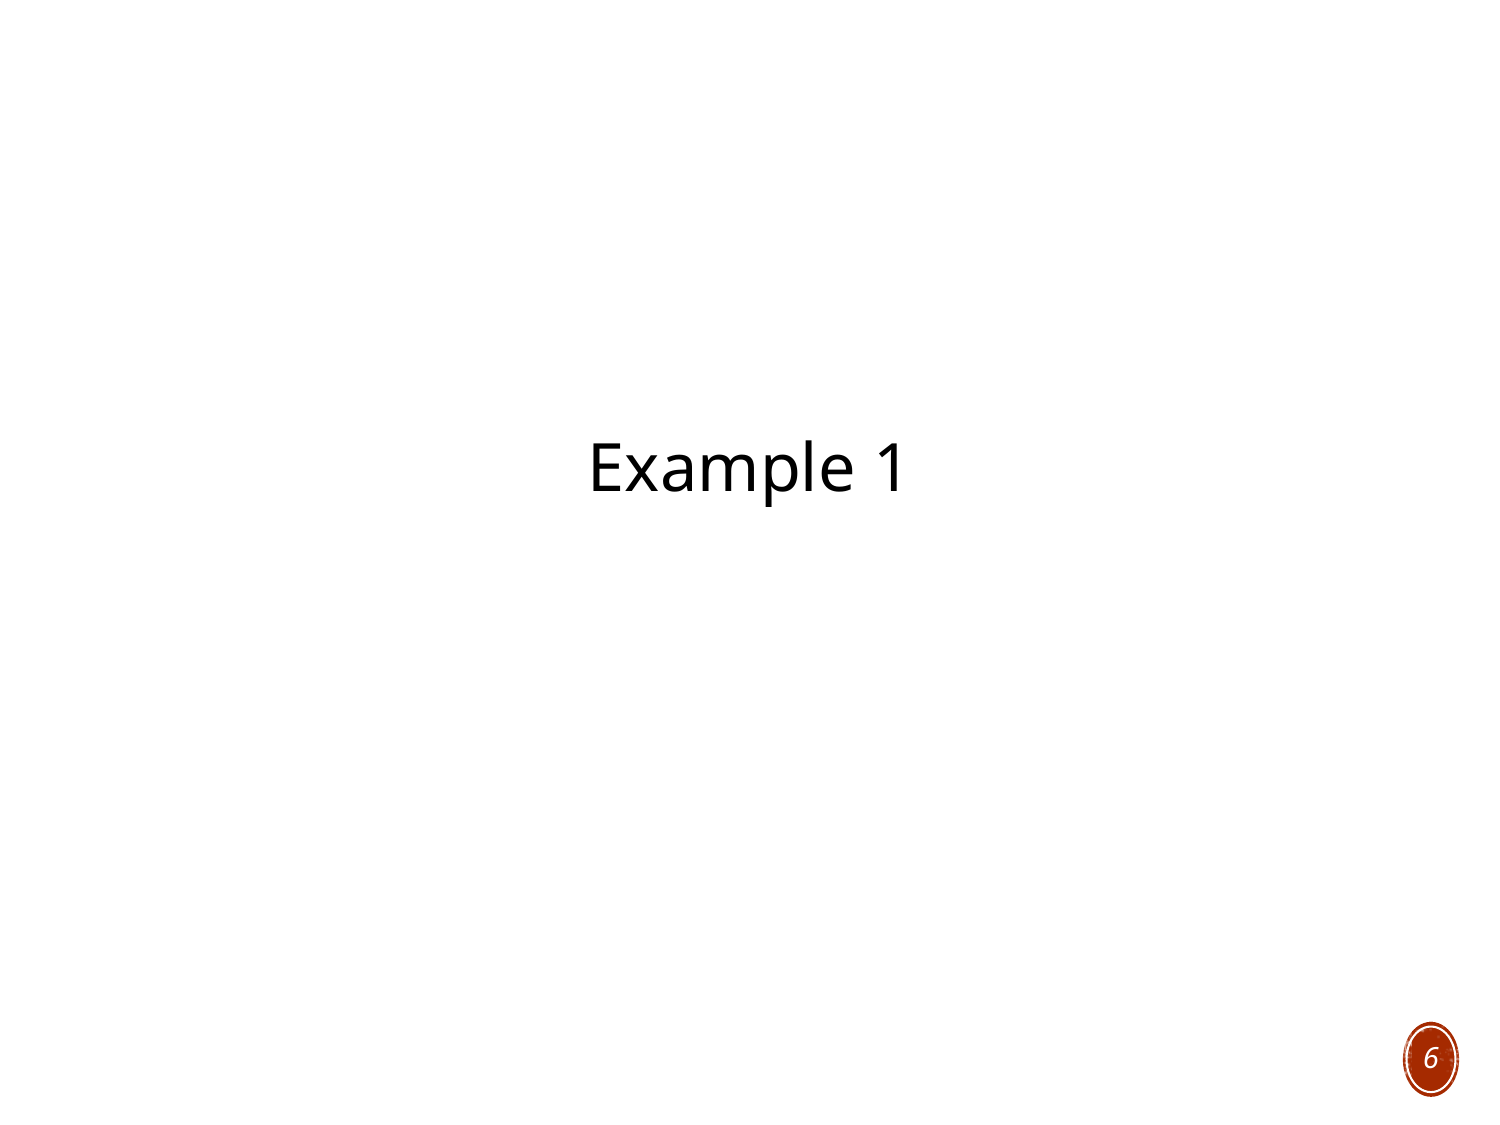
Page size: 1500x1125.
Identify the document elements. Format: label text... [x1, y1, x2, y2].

slide_number 6 [1391, 1028, 1471, 1089]
text_box Example 1 [573, 416, 927, 512]
